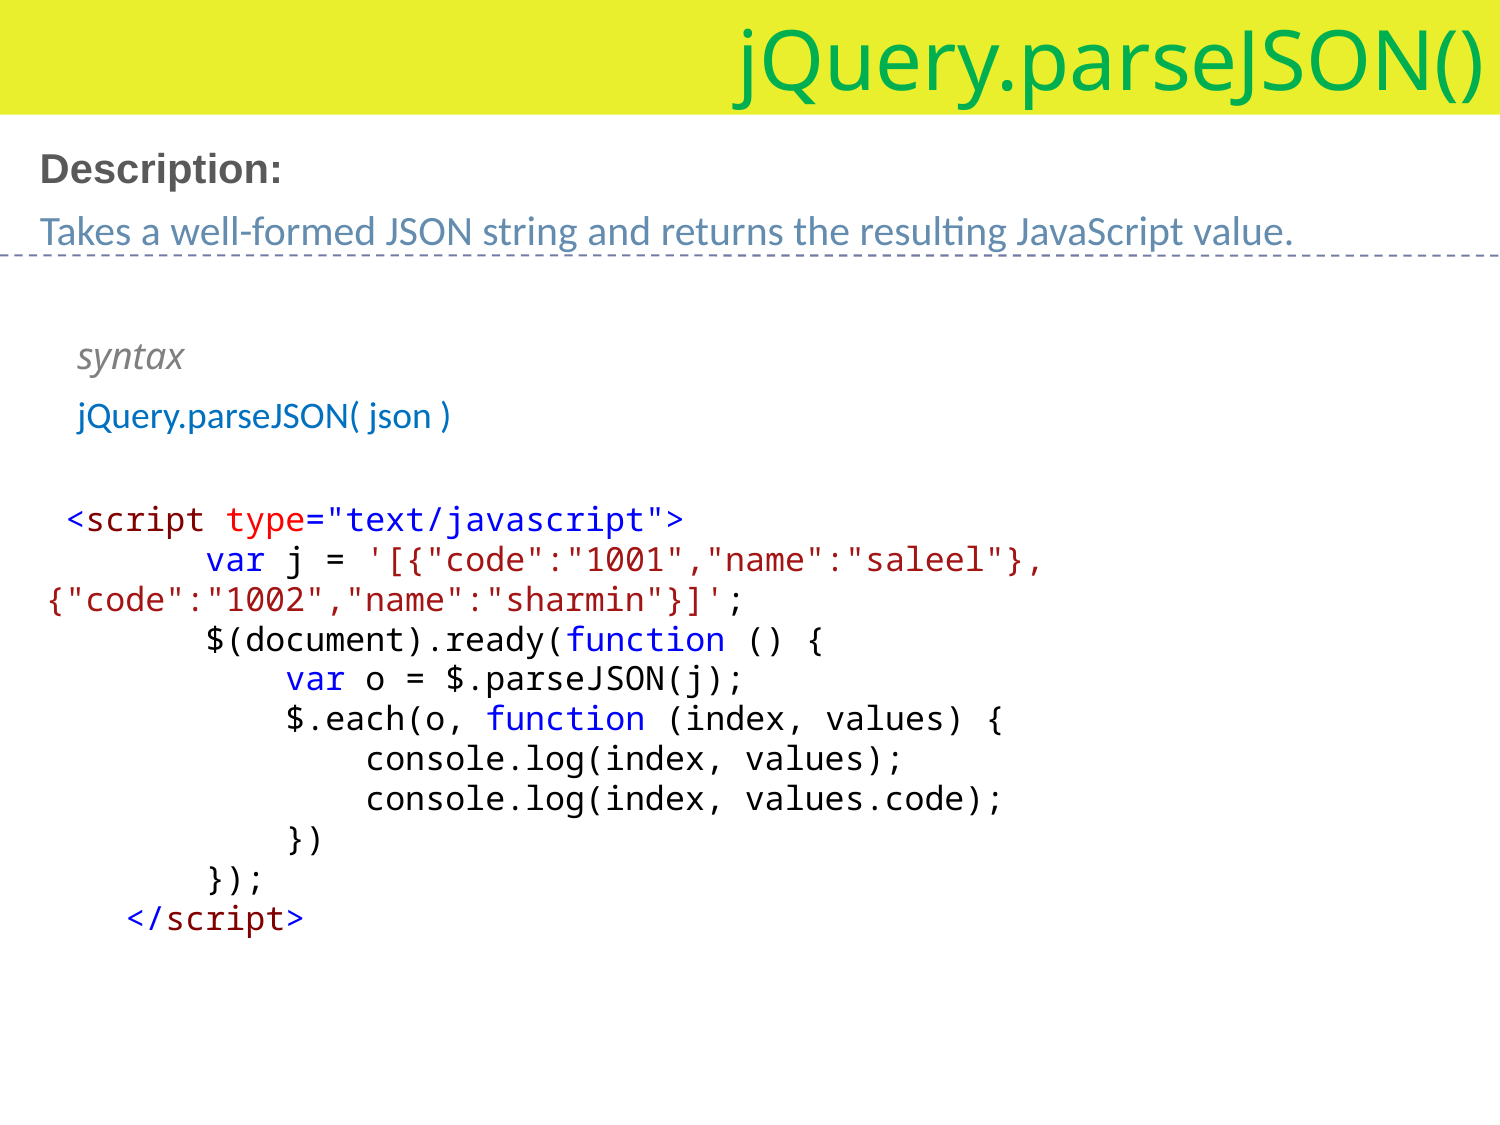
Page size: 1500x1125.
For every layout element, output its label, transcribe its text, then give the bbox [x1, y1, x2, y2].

text_box <script type="text/javascript"> var j = '[{"code":"1001","name":"saleel"},{"code":"1002","name":"sharmin"}]'; $(document).ready(function () { var o = $.parseJSON(j); $.each(o, function (index, values) { console.log(index, values); console.log(index, values.code); }) }); </script> [30, 490, 1475, 945]
text_box syntax [62, 324, 1438, 385]
text_box jQuery.parseJSON() [0, 0, 1500, 115]
text_box jQuery.parseJSON( json ) [62, 385, 1438, 444]
text_box Description: [24, 134, 1438, 200]
text_box Takes a well-formed JSON string and returns the resulting JavaScript value. [24, 196, 1475, 255]
